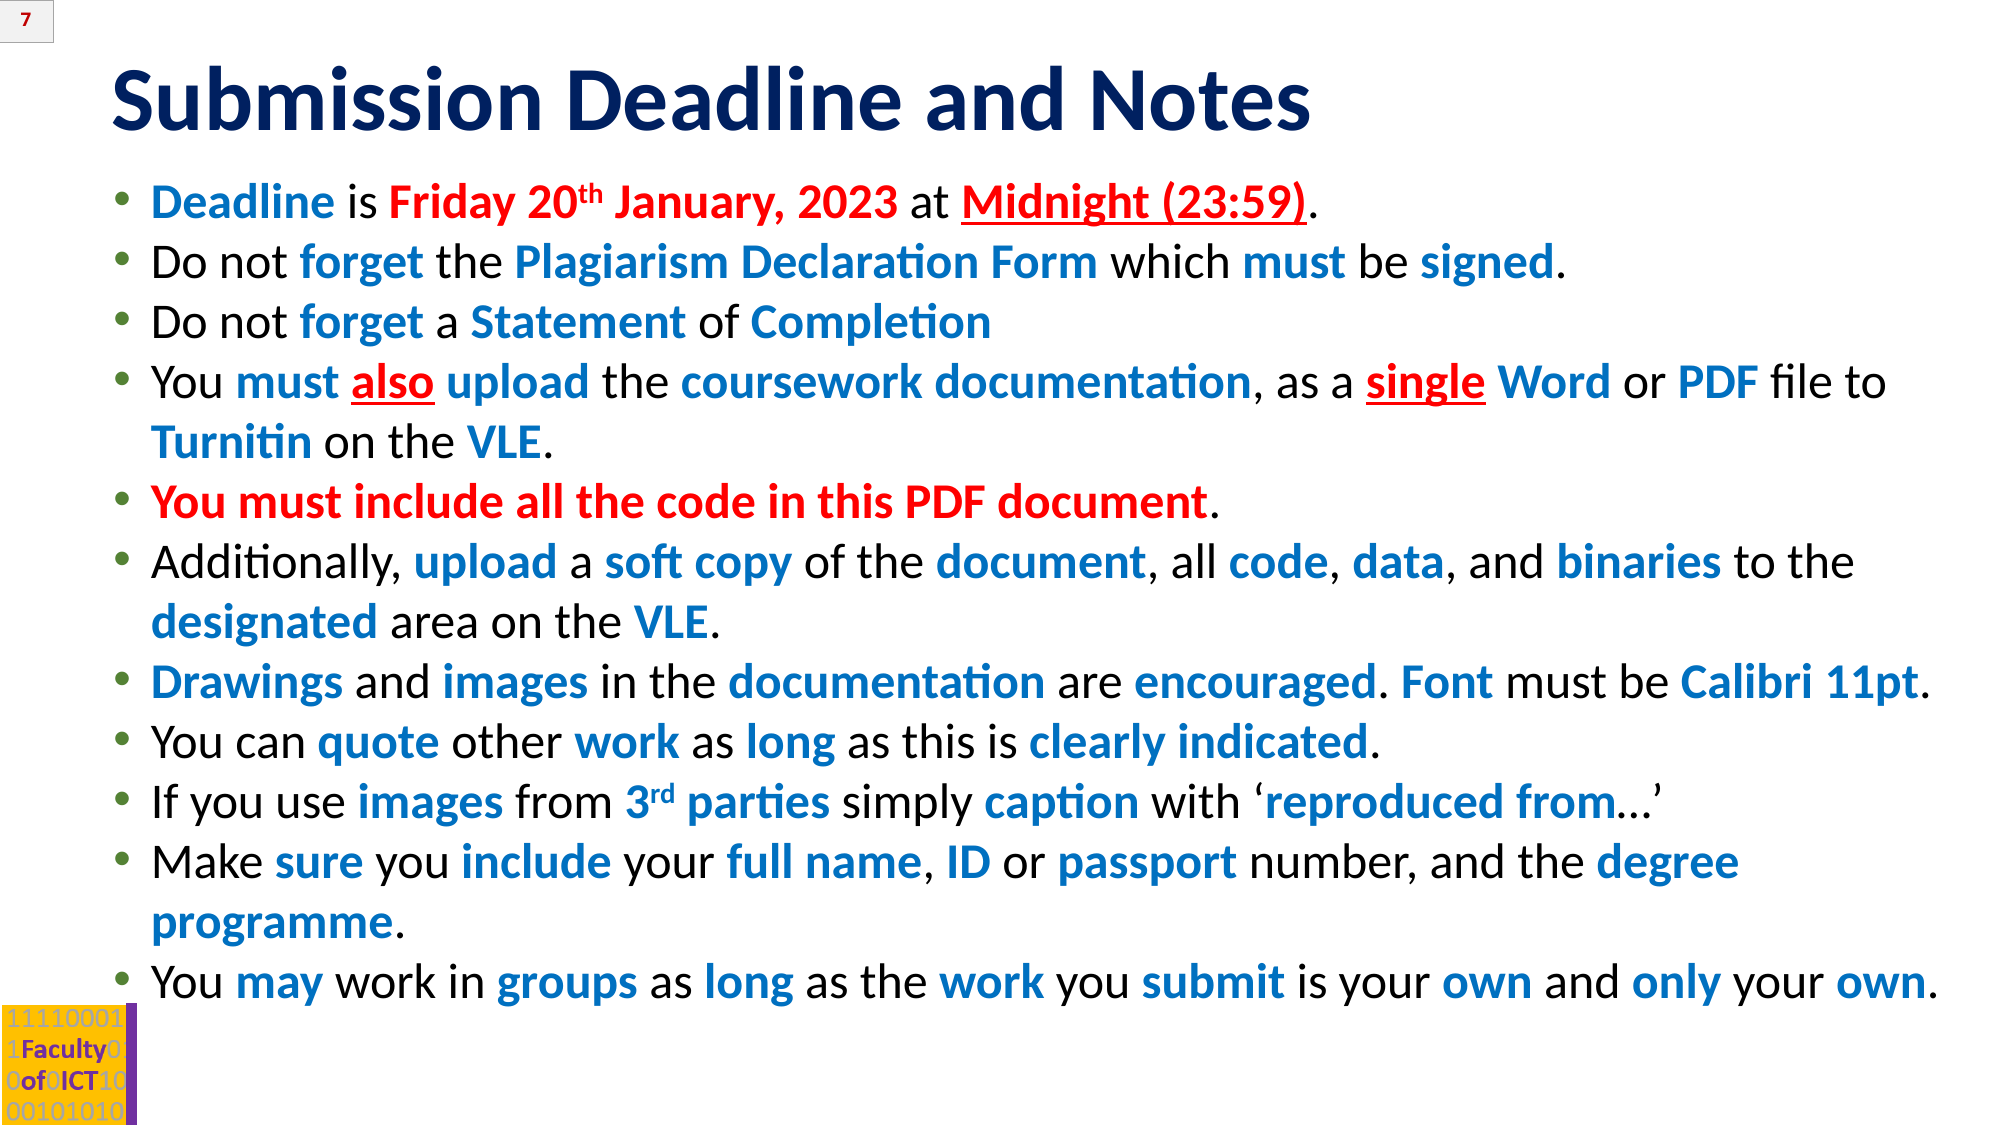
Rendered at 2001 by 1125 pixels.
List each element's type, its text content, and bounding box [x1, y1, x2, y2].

picture [0, 1003, 137, 1125]
text_box 7 [0, 0, 54, 43]
list Deadline is Friday 20th January, 2023 at Midnight (23:59). Do not forget the Plagiarism Declaration Form which must be signed. Do not forget a Statement of Completion You must also upload the coursework documentation, as a single Word or PDF file to Turnitin on the VLE. You must include all the code in this PDF document. Additionally, upload a soft copy of the document, all code, data, and binaries to the designated area on the VLE. Drawings and images in the documentation are encouraged. Font must be Calibri 11pt. You can quote other work as long as this is clearly indicated. If you use images from 3rd parties simply caption with ‘reproduced from…’ Make sure you include your full name, ID or passport number, and the degree programme. You may work in groups as long as the work you submit is your own and only your own. [98, 160, 1957, 1035]
title Submission Deadline and Notes [96, 40, 1822, 162]
